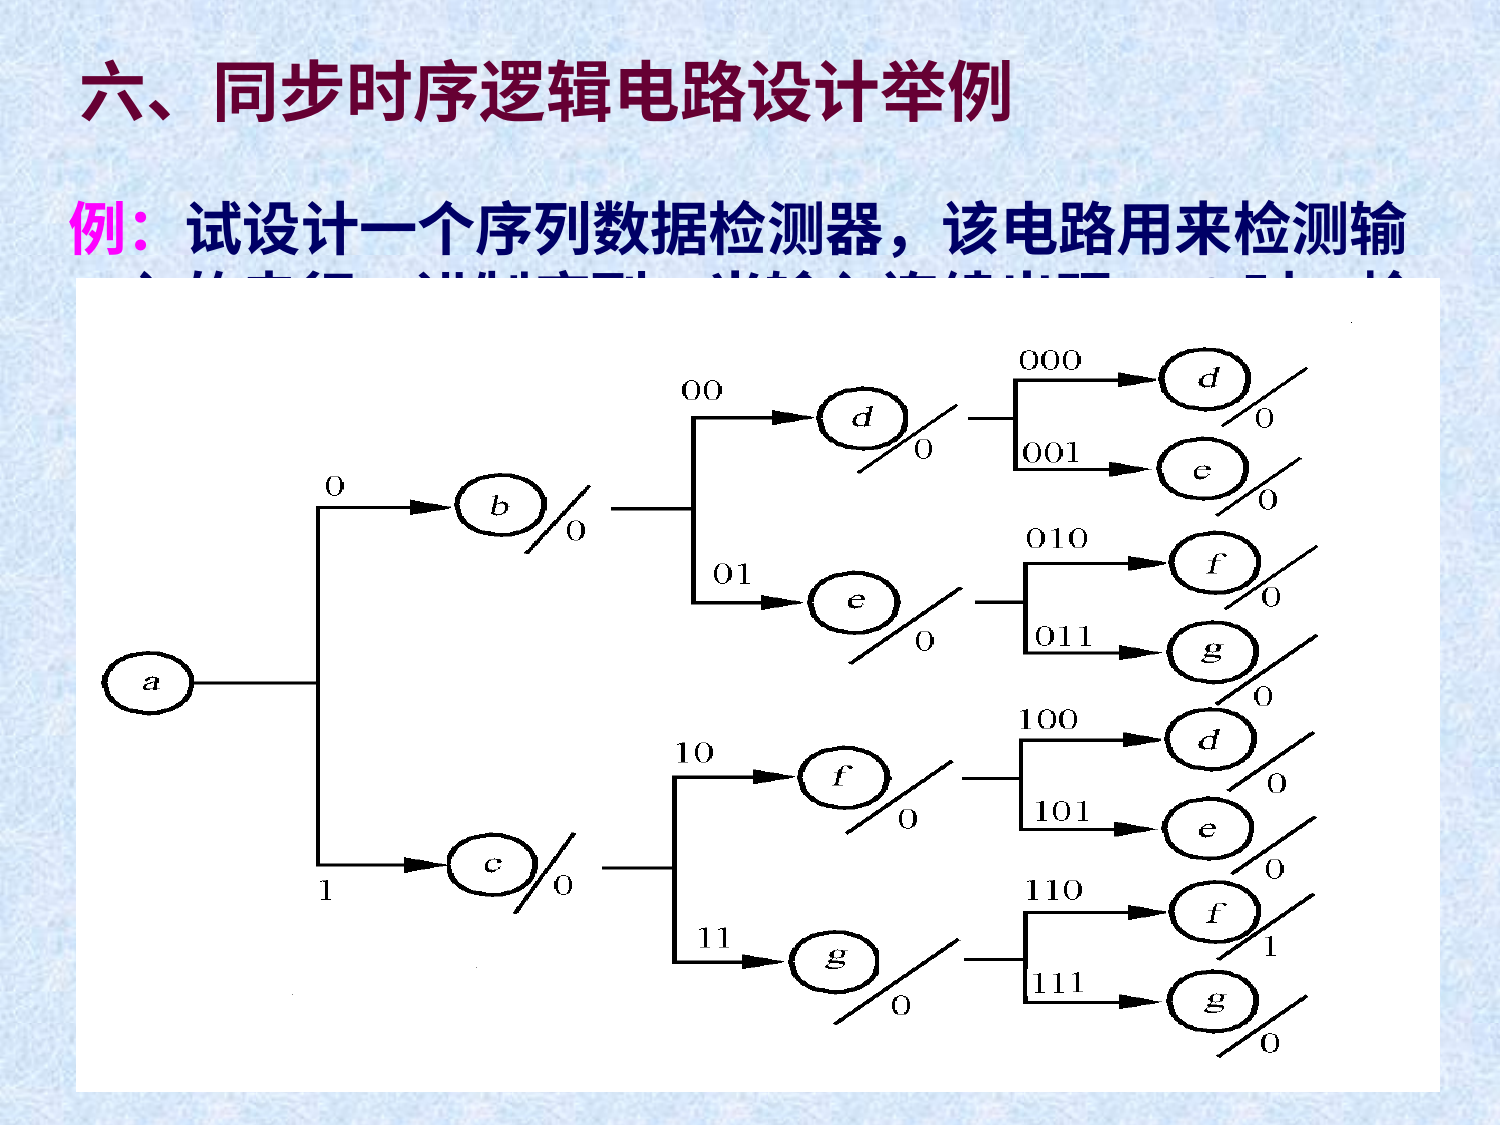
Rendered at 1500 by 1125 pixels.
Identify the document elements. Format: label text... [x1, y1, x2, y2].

text_box 六、同步时序逻辑电路设计举例 [64, 42, 1364, 138]
picture [0, 0, 1500, 1125]
list 例：试设计一个序列数据检测器，该电路用来检测输入的串行二进制序列，当输入连续出现110时，检测器输出为1，其他情况下输出为0。 [52, 184, 1466, 422]
